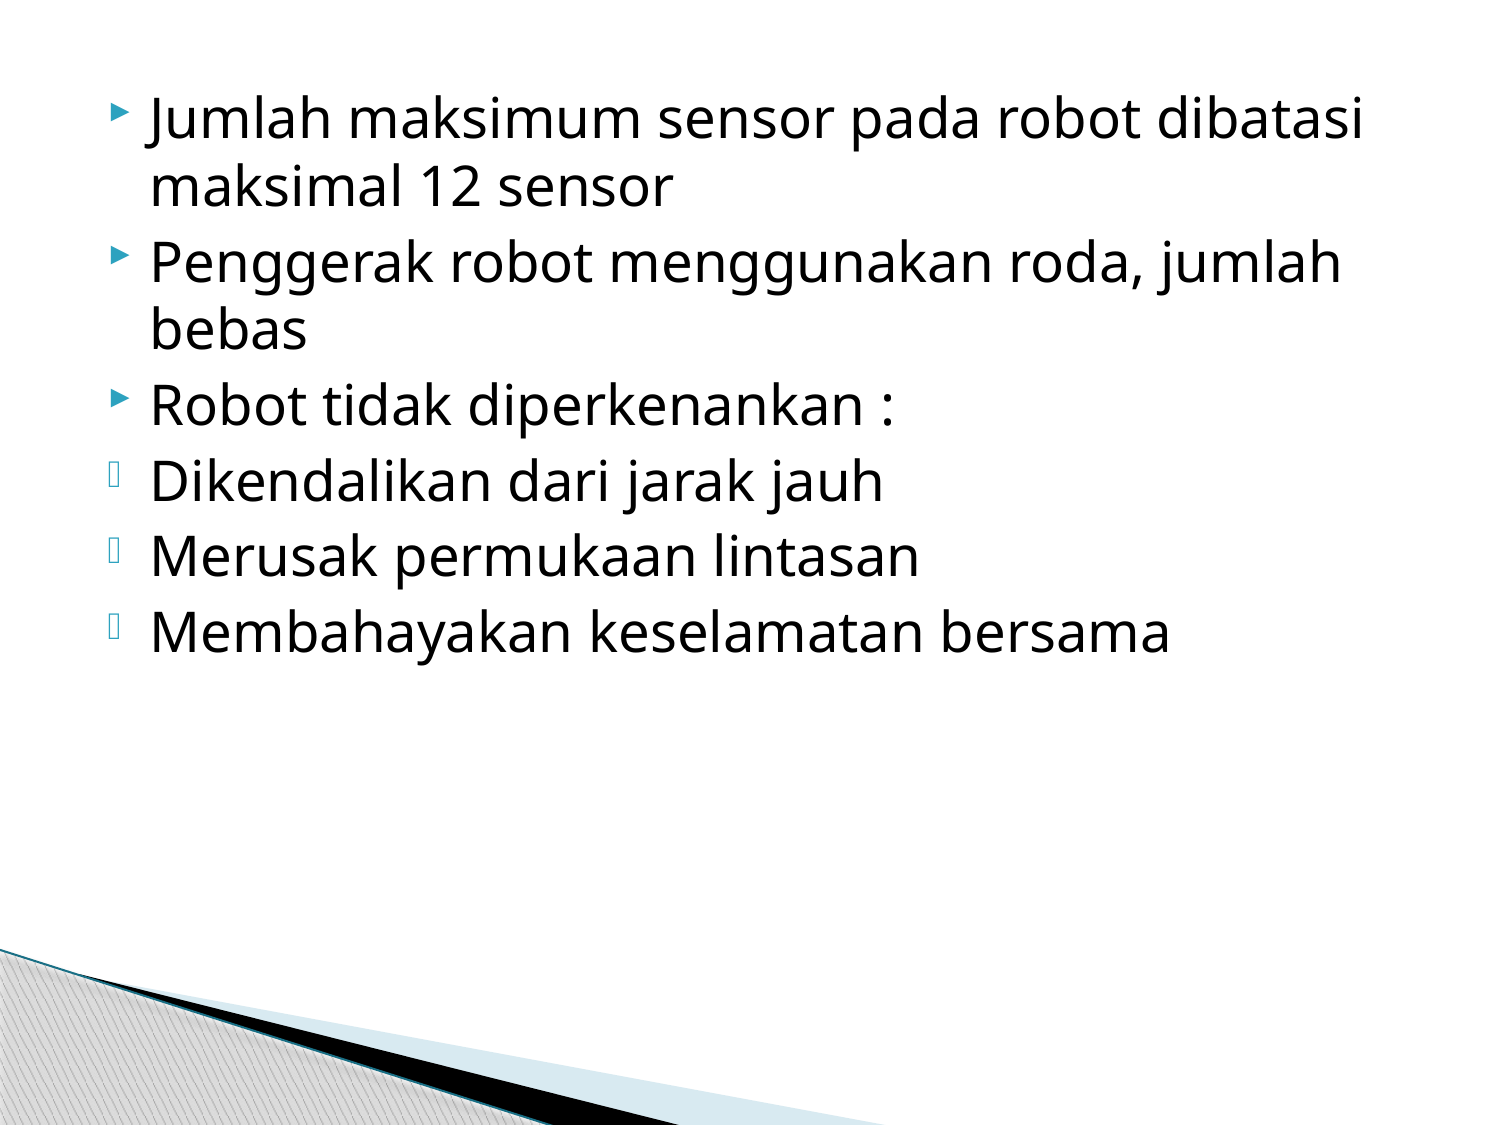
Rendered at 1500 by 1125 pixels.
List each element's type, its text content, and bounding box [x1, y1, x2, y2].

list Jumlah maksimum sensor pada robot dibatasi maksimal 12 sensor Penggerak robot menggunakan roda, jumlah bebas Robot tidak diperkenankan : Dikendalikan dari jarak jauh Merusak permukaan lintasan Membahayakan keselamatan bersama [75, 75, 1425, 1005]
